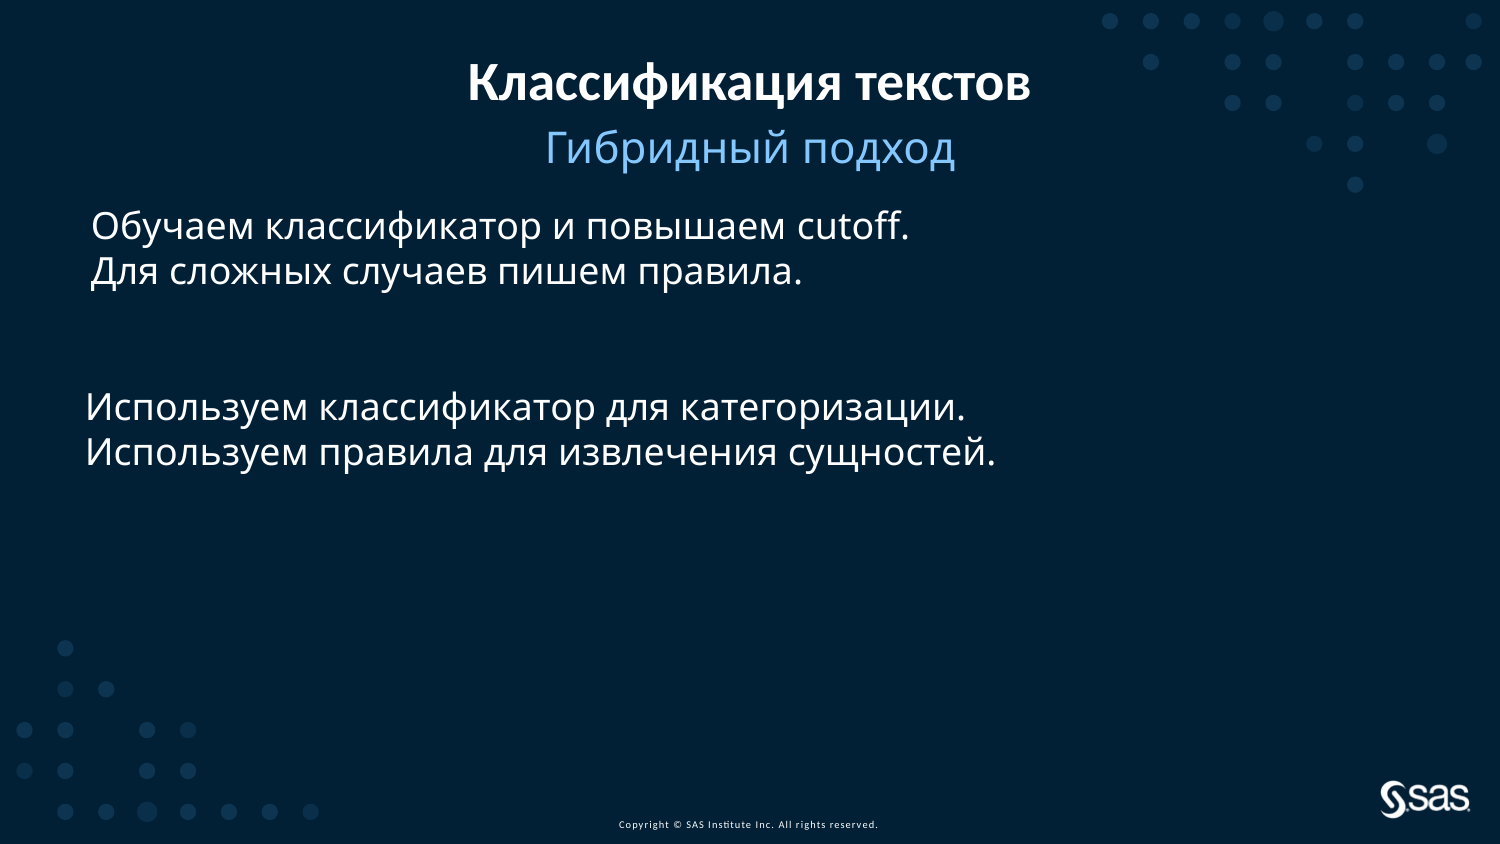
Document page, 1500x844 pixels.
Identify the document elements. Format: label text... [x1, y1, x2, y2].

text_box Обучаем классификатор и повышаем cutoff. Для сложных случаев пишем правила. [76, 195, 925, 300]
picture [1379, 778, 1472, 821]
text_box Используем классификатор для категоризации. Используем правила для извлечения сущностей. [70, 376, 1013, 481]
title Классификация текстов [103, 44, 1397, 120]
list Гибридный подход [103, 120, 1397, 196]
